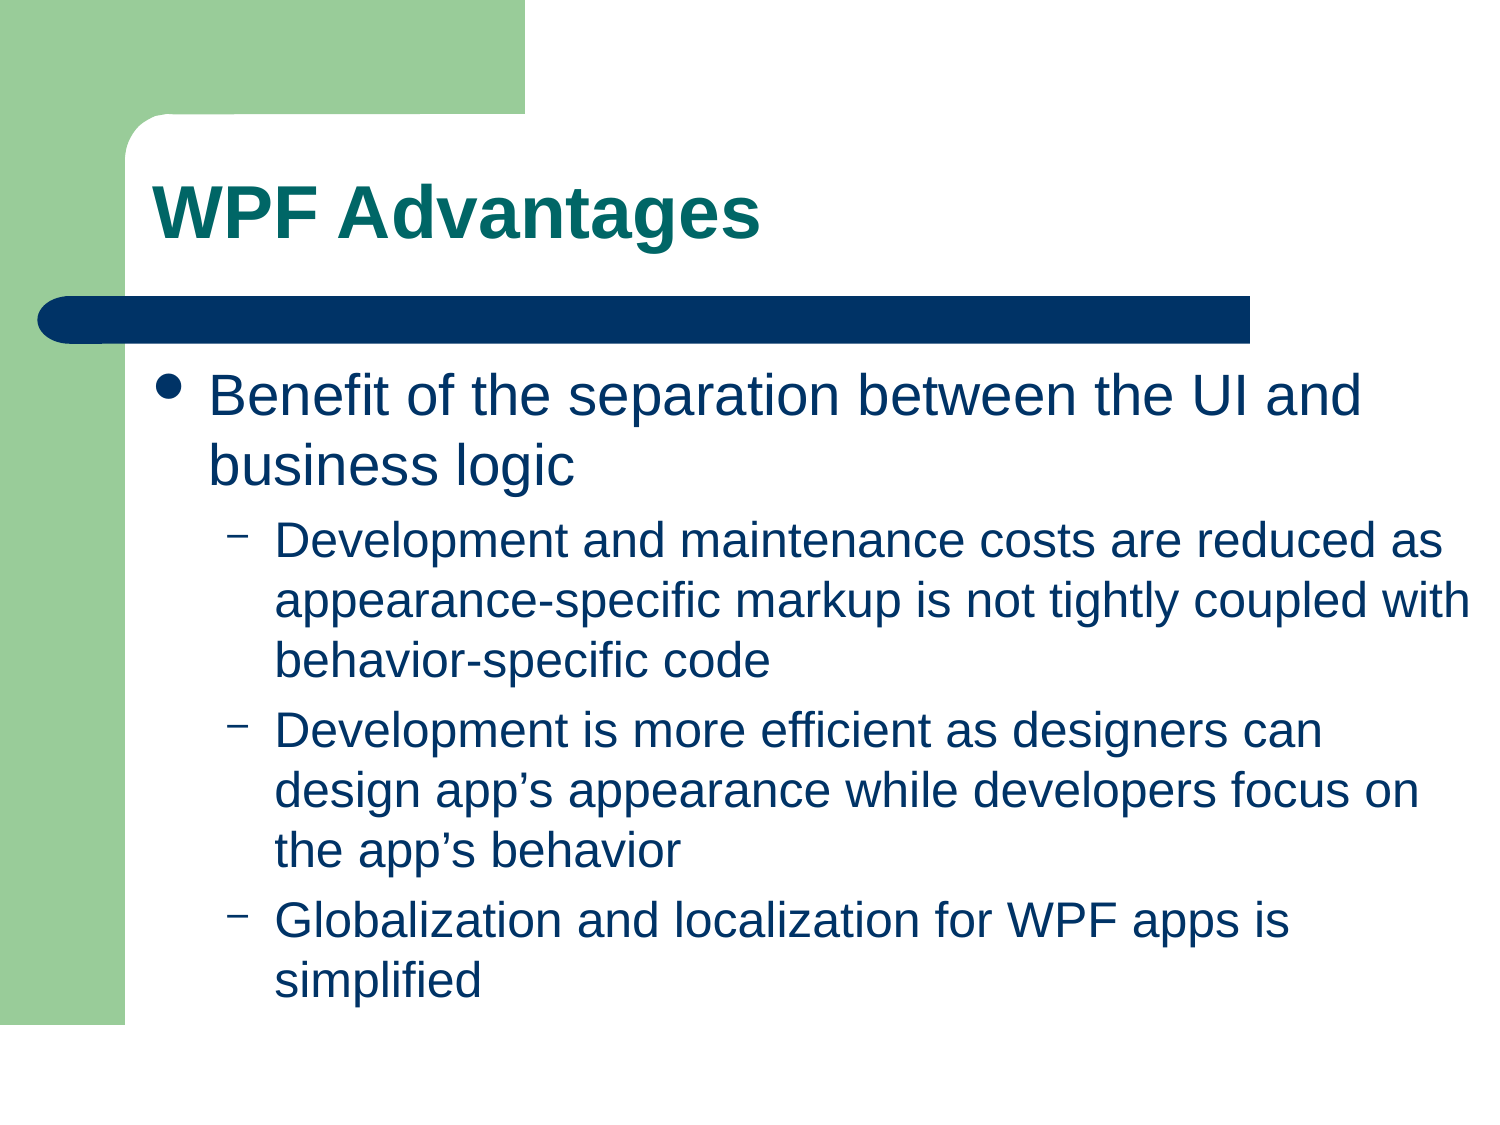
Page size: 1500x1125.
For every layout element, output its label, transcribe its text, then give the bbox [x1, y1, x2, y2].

list Benefit of the separation between the UI and business logic Development and maintenance costs are reduced as appearance-specific markup is not tightly coupled with behavior-specific code Development is more efficient as designers can design app’s appearance while developers focus on the app’s behavior Globalization and localization for WPF apps is simplified [137, 349, 1488, 1051]
title WPF Advantages [137, 124, 1438, 263]
